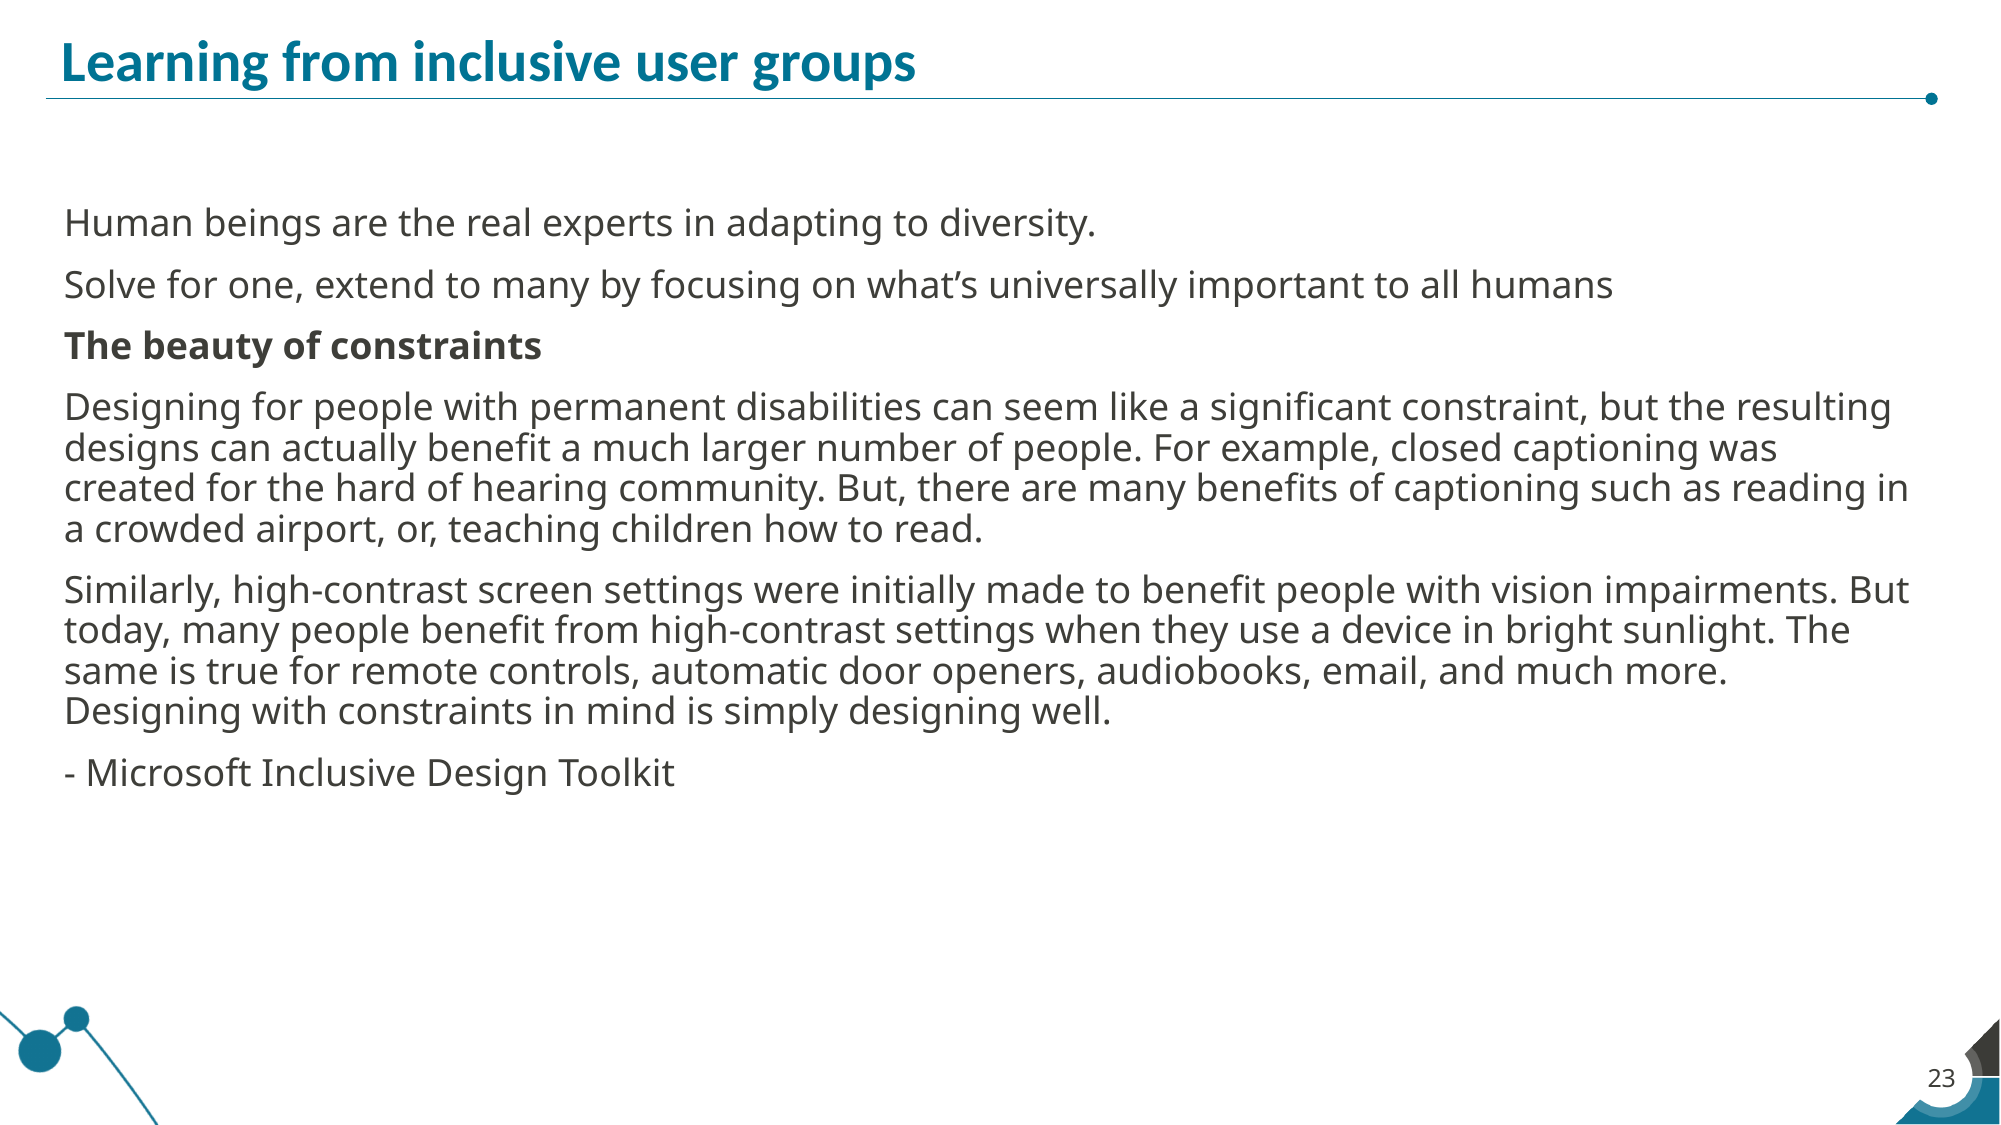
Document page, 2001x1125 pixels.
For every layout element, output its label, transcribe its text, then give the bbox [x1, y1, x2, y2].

title Learning from inclusive user groups [46, 23, 1772, 99]
list Human beings are the real experts in adapting to diversity. Solve for one, extend to many by focusing on what’s universally important to all humans The beauty of constraints Designing for people with permanent disabilities can seem like a significant constraint, but the resulting designs can actually benefit a much larger number of people. For example, closed captioning was created for the hard of hearing community. But, there are many benefits of captioning such as reading in a crowded airport, or, teaching children how to read. Similarly, high-contrast screen settings were initially made to benefit people with vision impairments. But today, many people benefit from high-contrast settings when they use a device in bright sunlight. The same is true for remote controls, automatic door openers, audiobooks, email, and much more. Designing with constraints in mind is simply designing well. - Microsoft Inclusive Design Toolkit [48, 131, 1927, 1050]
picture [0, 995, 159, 1125]
picture [1889, 1006, 2000, 1125]
